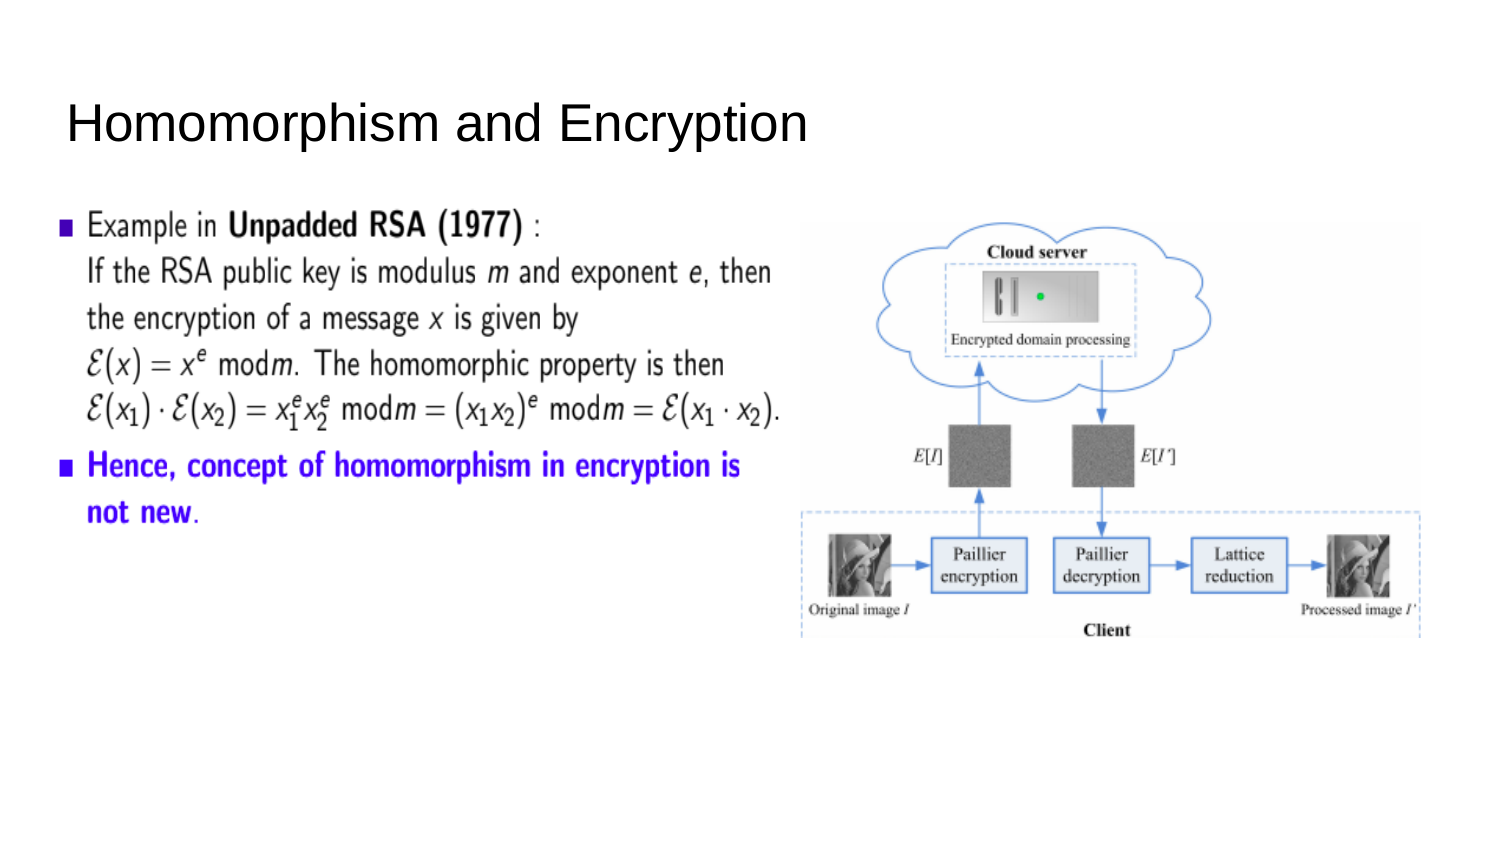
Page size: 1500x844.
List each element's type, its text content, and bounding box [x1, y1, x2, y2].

picture [28, 166, 1450, 638]
title Homomorphism and Encryption [51, 72, 1449, 167]
